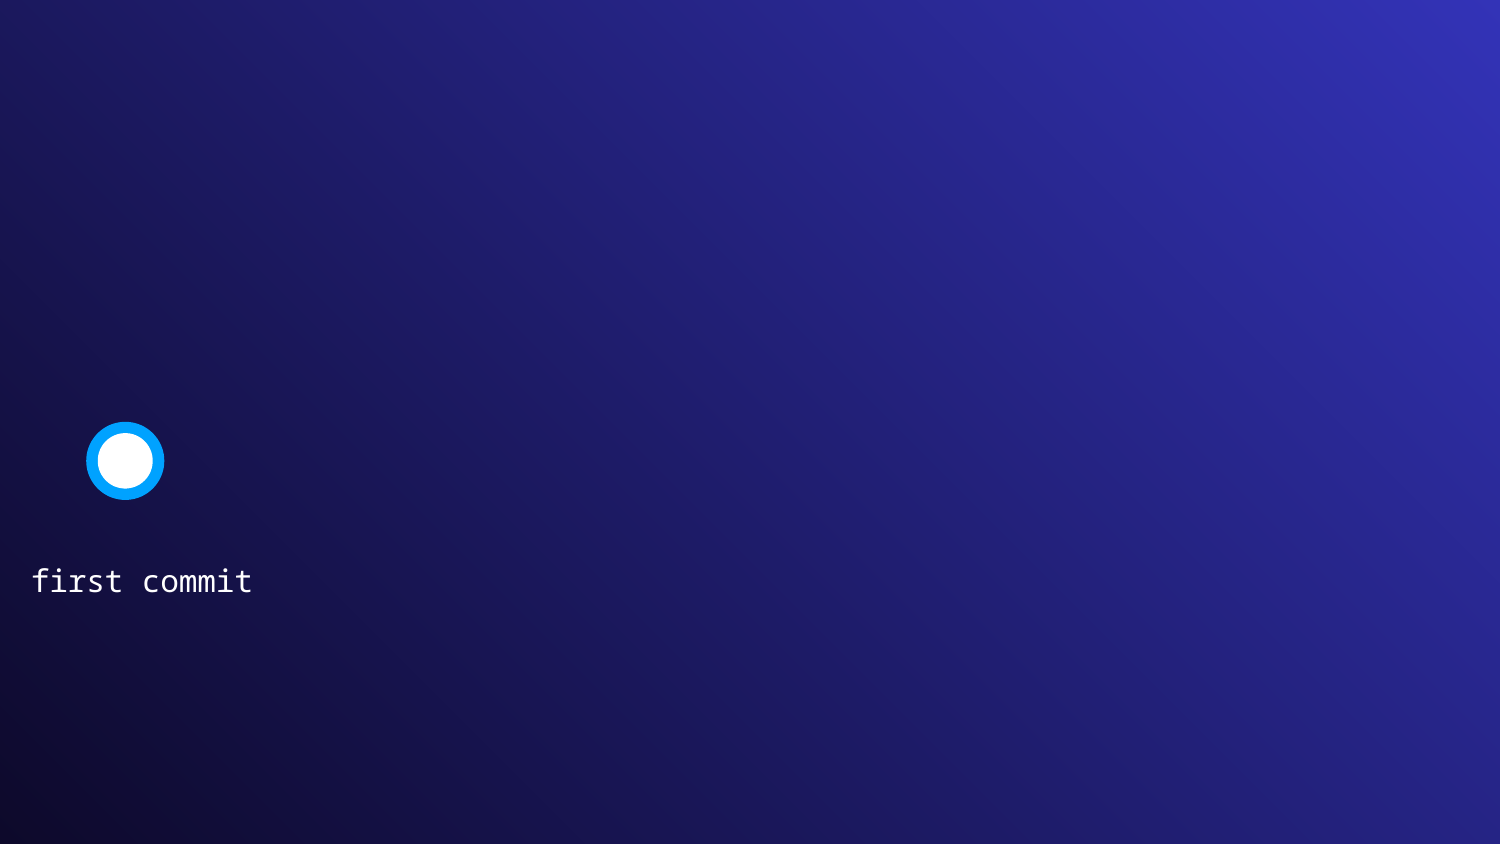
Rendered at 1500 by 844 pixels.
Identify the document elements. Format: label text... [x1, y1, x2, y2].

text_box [85, 421, 165, 501]
text_box first commit [3, 515, 280, 599]
